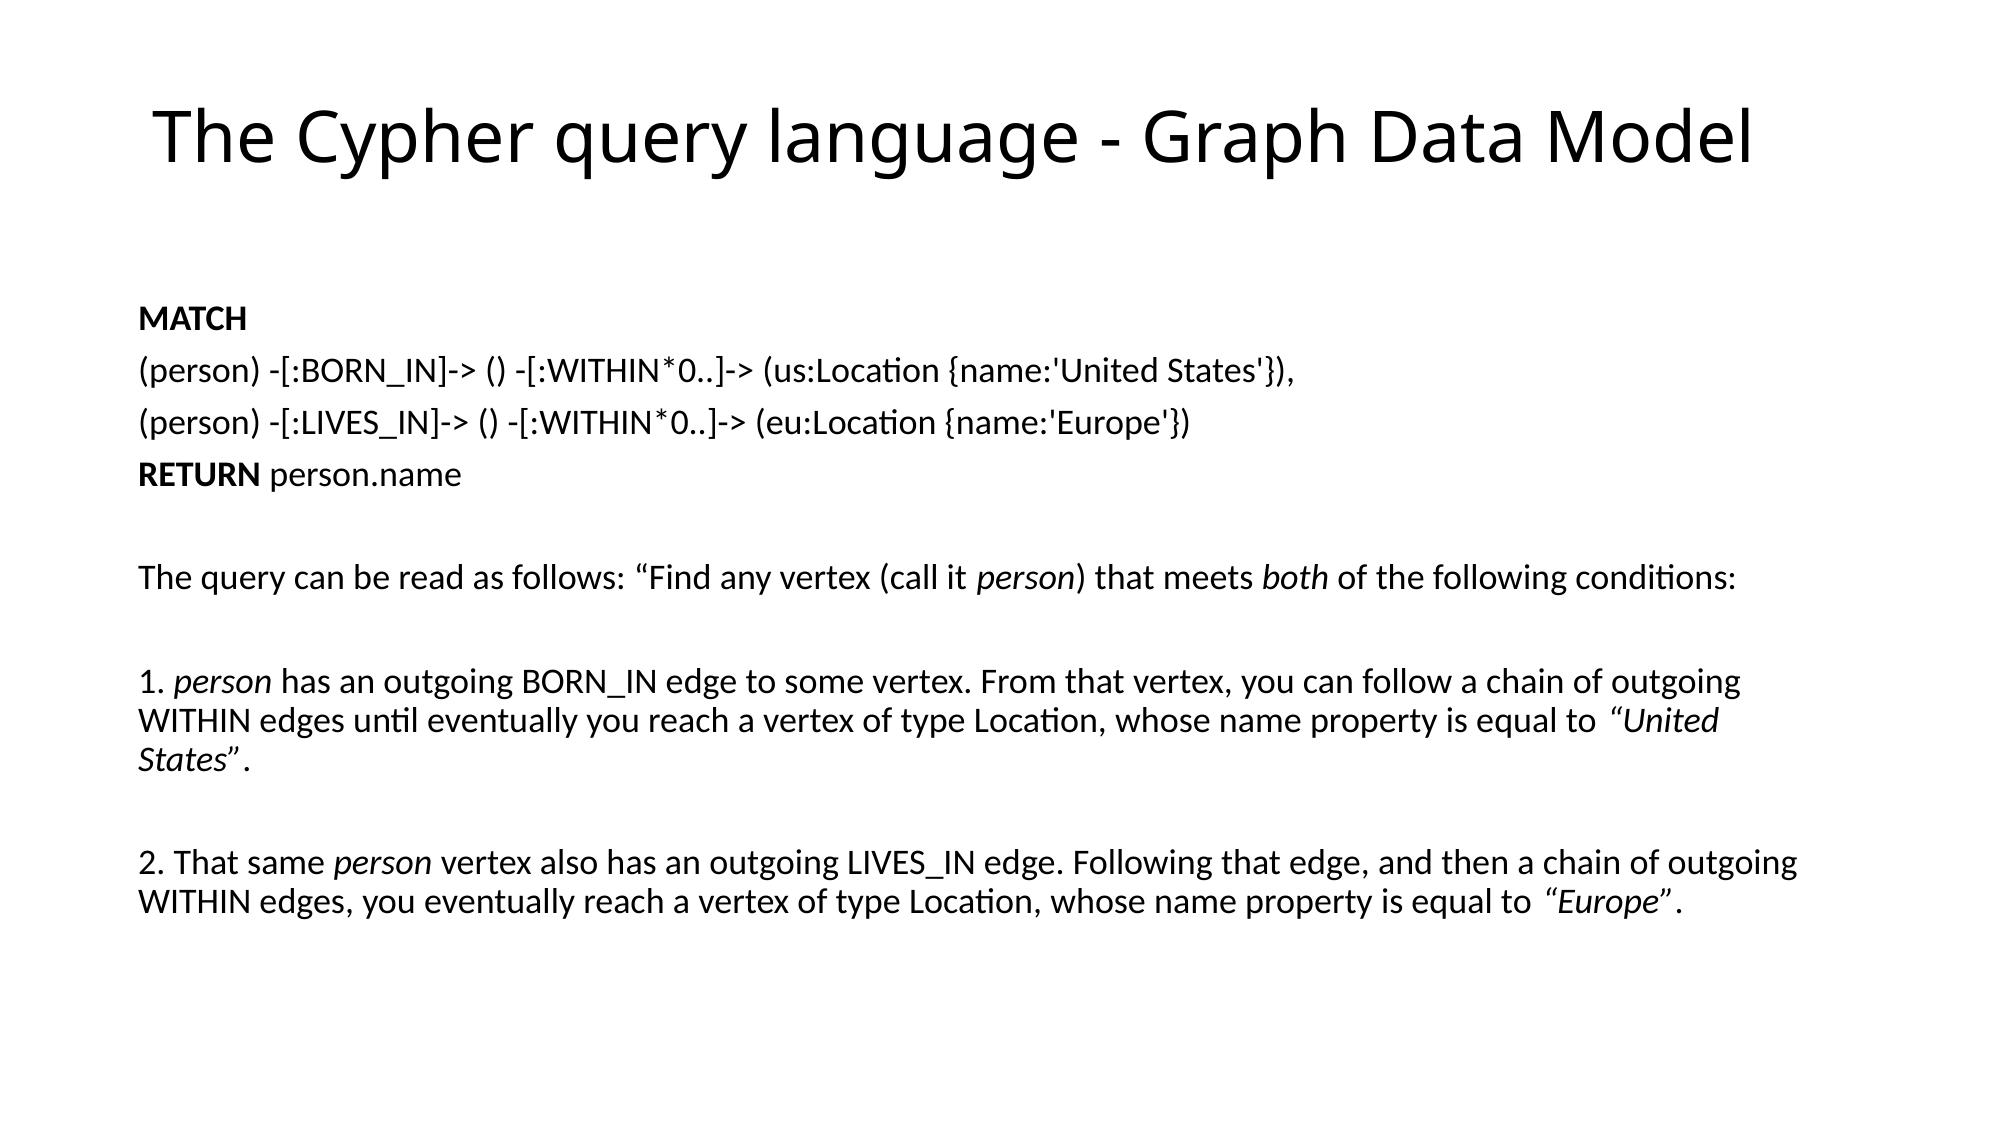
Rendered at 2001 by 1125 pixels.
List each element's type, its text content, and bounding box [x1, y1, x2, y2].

title The Cypher query language - Graph Data Model [137, 59, 1863, 220]
list MATCH (person) -[:BORN_IN]-> () -[:WITHIN*0..]-> (us:Location {name:'United States'}), (person) -[:LIVES_IN]-> () -[:WITHIN*0..]-> (eu:Location {name:'Europe'}) RETURN person.name The query can be read as follows: “Find any vertex (call it person) that meets both of the following conditions: 1. person has an outgoing BORN_IN edge to some vertex. From that vertex, you can follow a chain of outgoing WITHIN edges until eventually you reach a vertex of type Location, whose name property is equal to “United States”. 2. That same person vertex also has an outgoing LIVES_IN edge. Following that edge, and then a chain of outgoing WITHIN edges, you eventually reach a vertex of type Location, whose name property is equal to “Europe”. [123, 236, 1849, 950]
